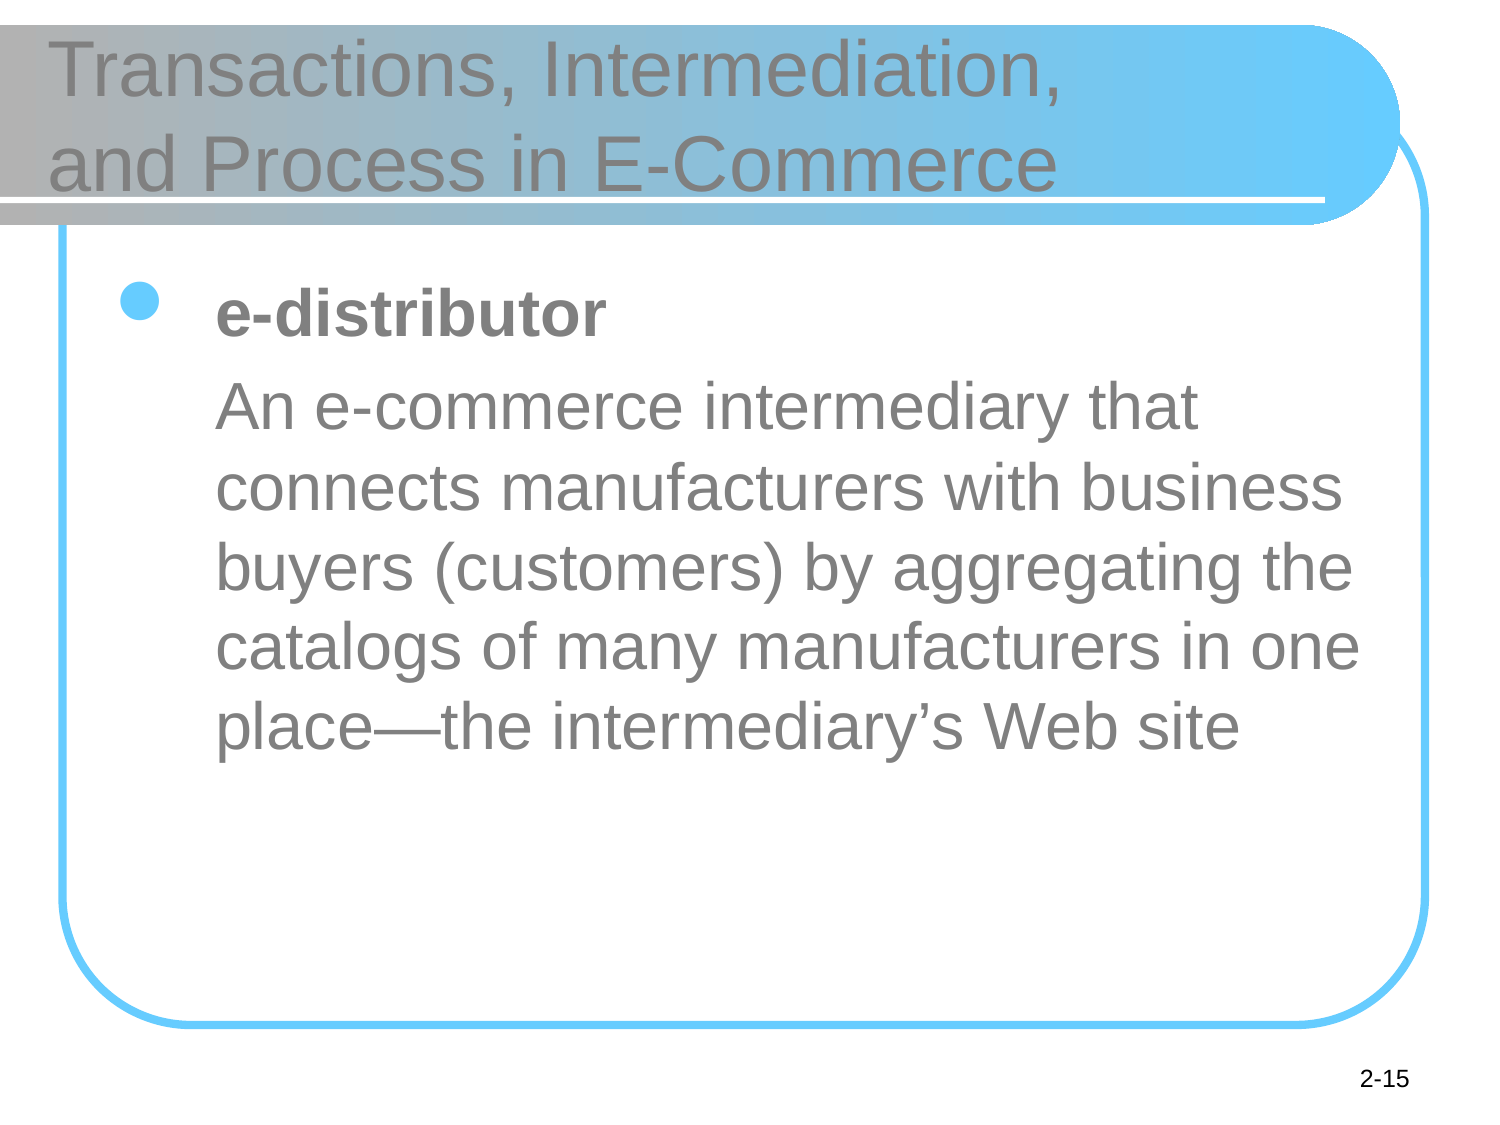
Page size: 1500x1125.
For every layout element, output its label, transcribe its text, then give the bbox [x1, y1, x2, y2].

list e-distributor An e-commerce intermediary that connects manufacturers with business buyers (customers) by aggregating the catalogs of many manufacturers in one place—the intermediary’s Web site [99, 262, 1400, 988]
slide_number 2-15 [1074, 1025, 1425, 1100]
title Transactions, Intermediation, and Process in E-Commerce [32, 37, 1347, 188]
